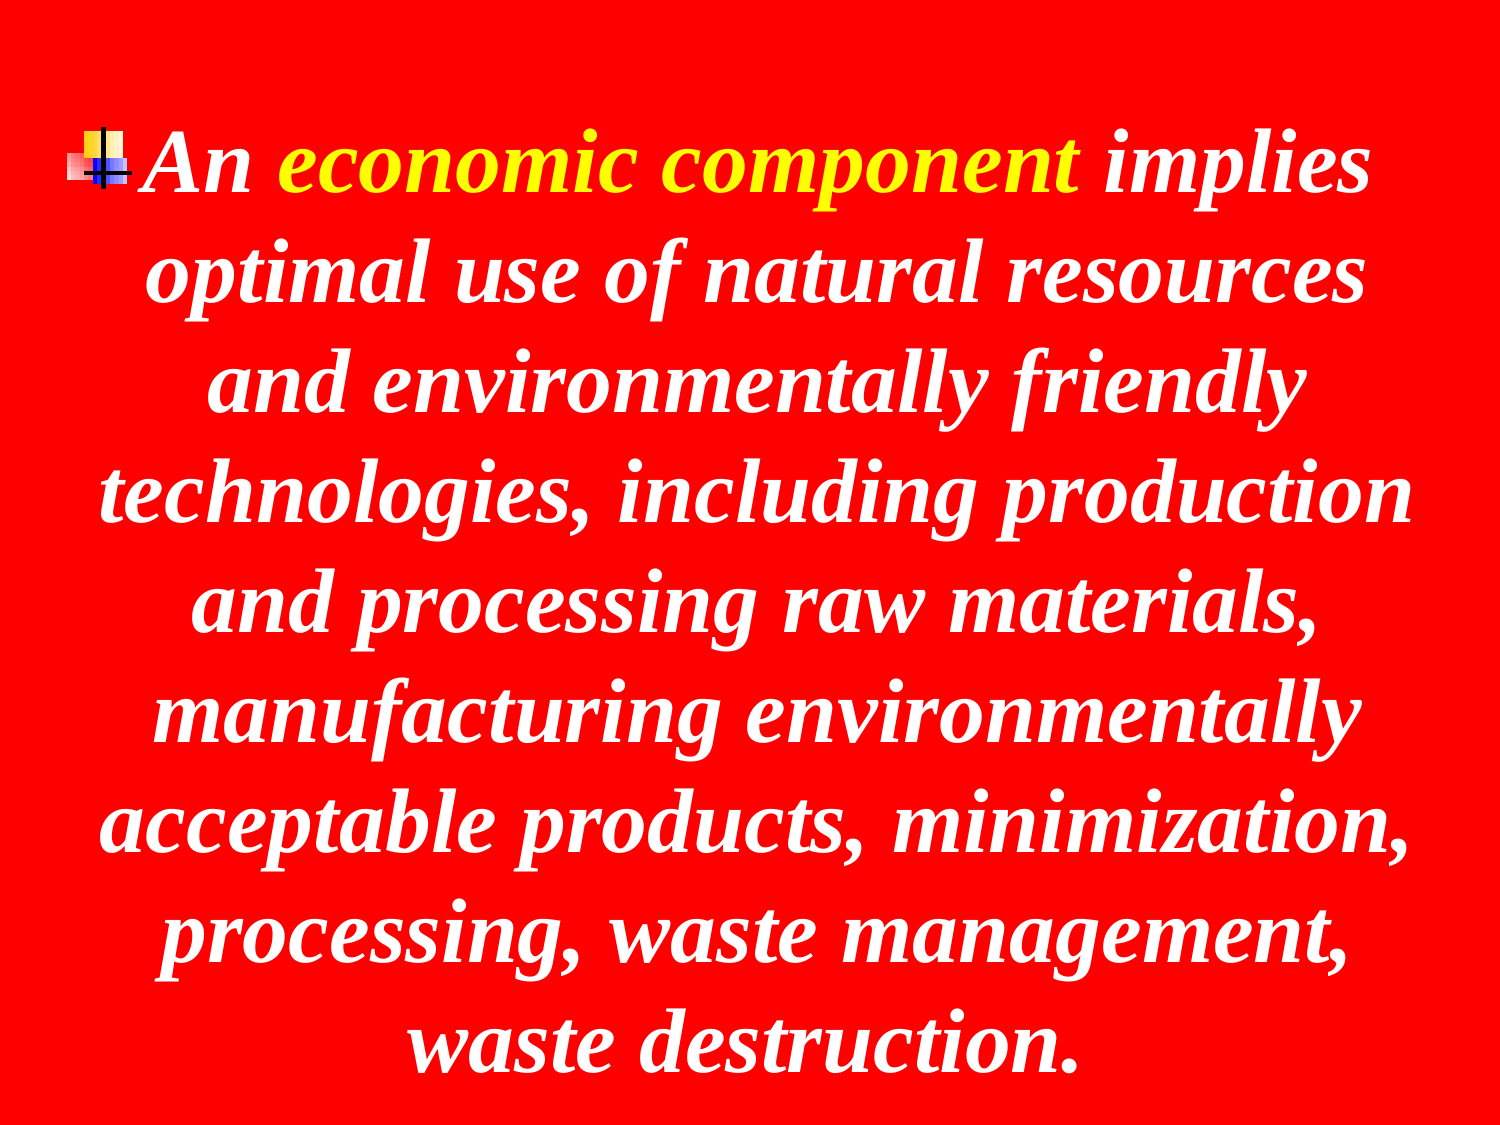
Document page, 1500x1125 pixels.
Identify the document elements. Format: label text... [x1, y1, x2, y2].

text_box An economic component implies optimal use of natural resources and environmentally friendly technologies, including production and processing raw materials, manufacturing environmentally acceptable products, minimization, processing, waste management, waste destruction. [0, 93, 1442, 1099]
picture [67, 123, 132, 189]
